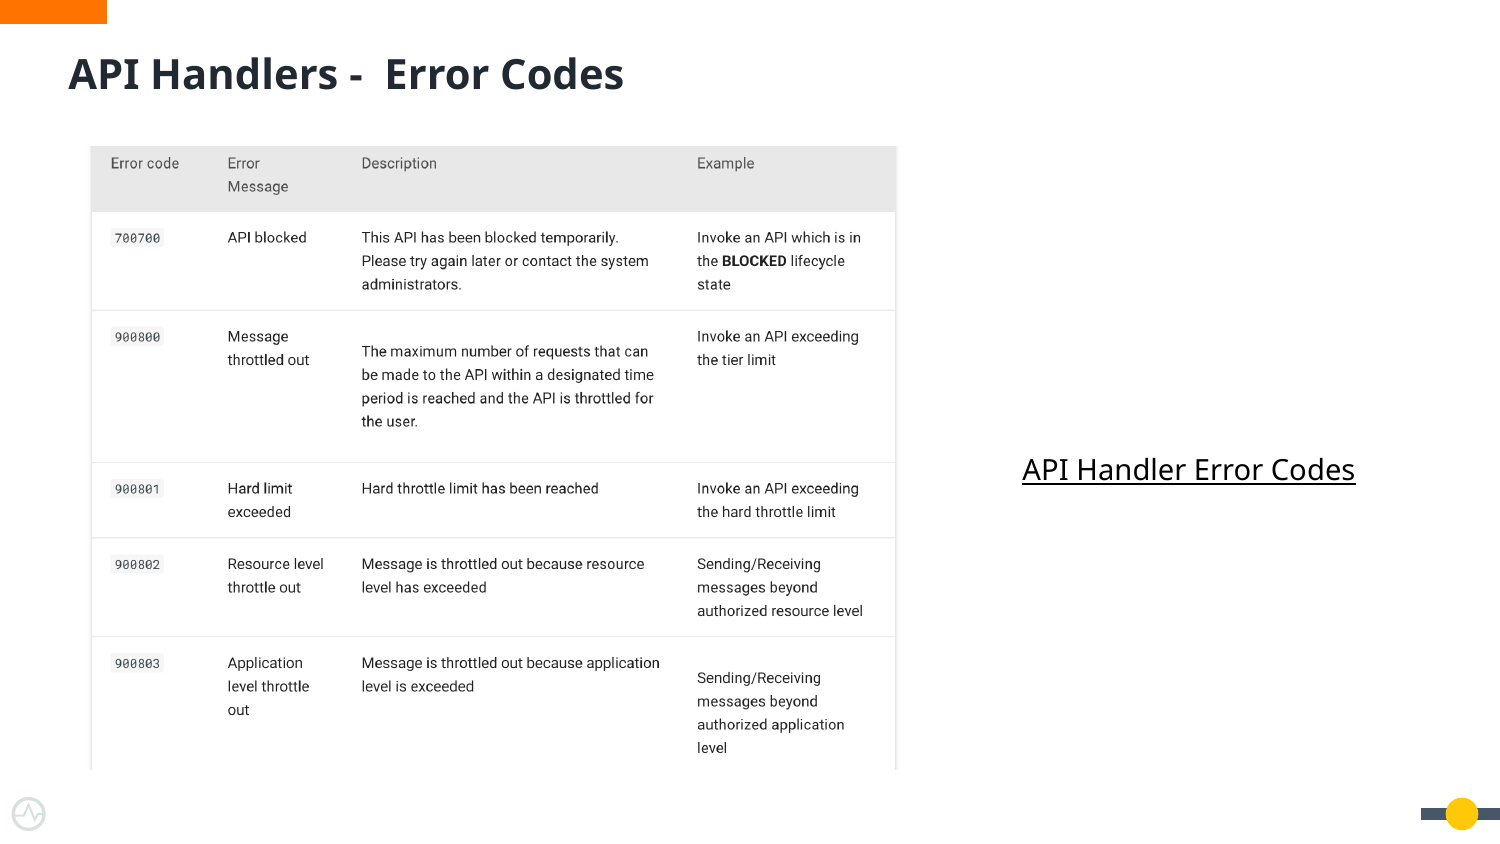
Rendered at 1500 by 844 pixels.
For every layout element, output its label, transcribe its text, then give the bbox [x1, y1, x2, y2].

text_box API Handler Error Codes [1007, 436, 1500, 576]
title API Handlers - Error Codes [53, 33, 1394, 112]
picture [78, 146, 914, 770]
